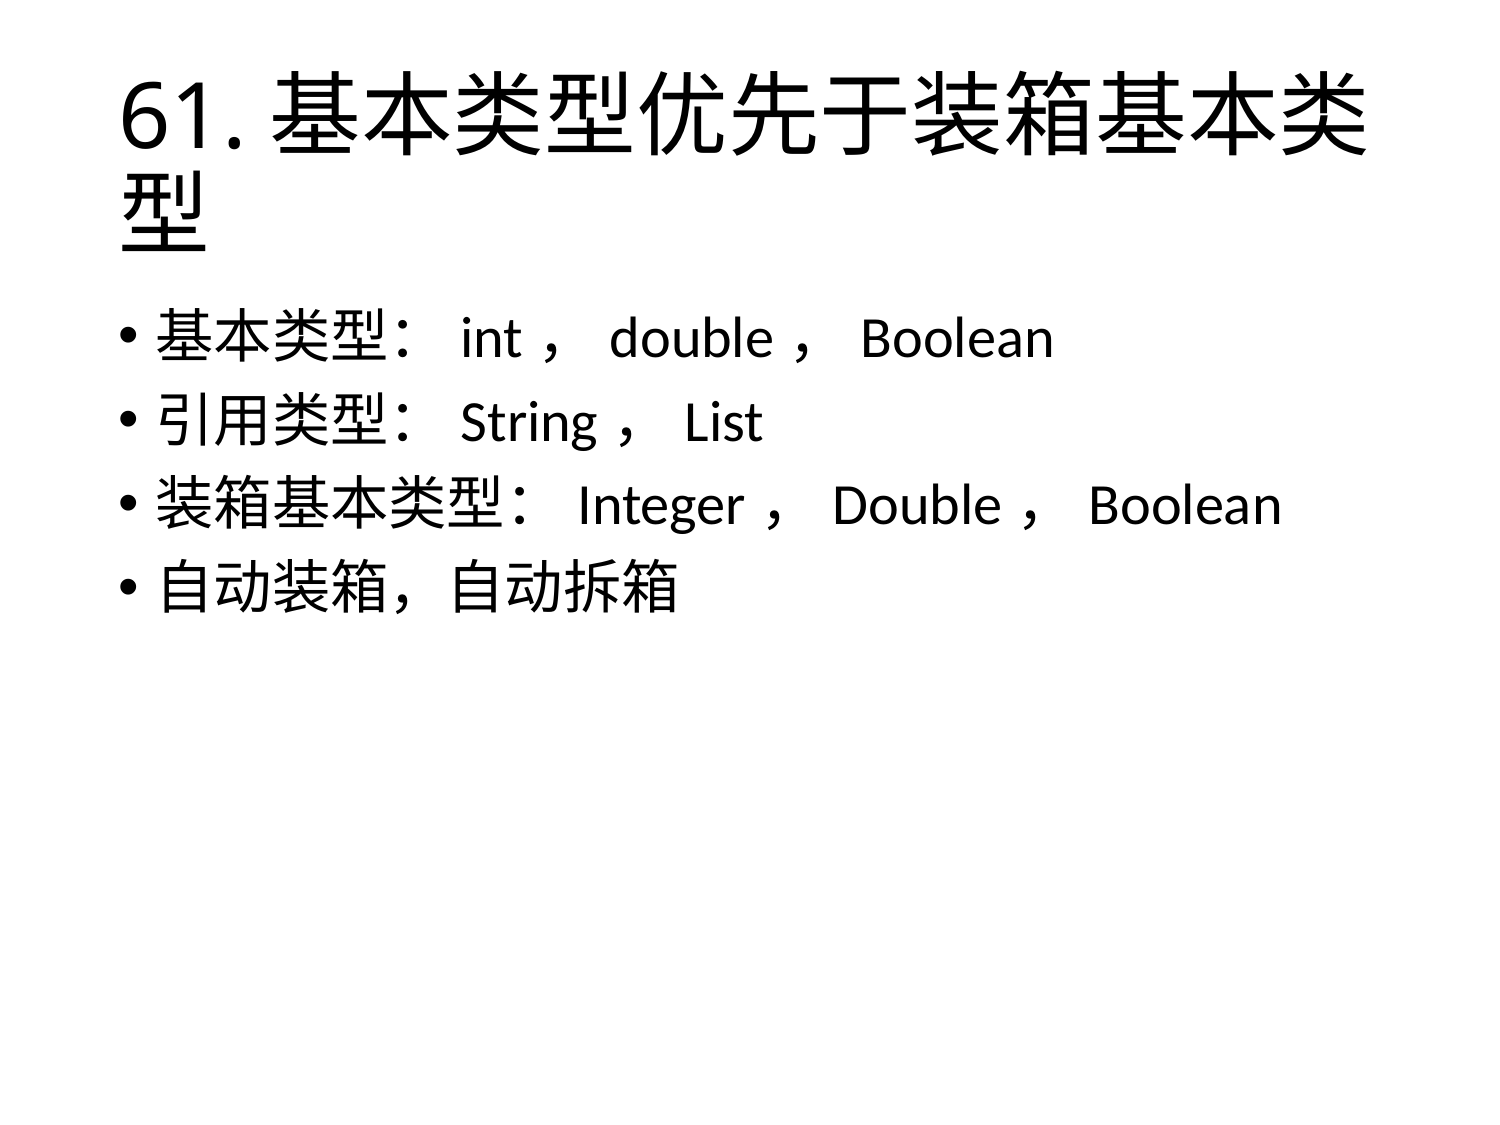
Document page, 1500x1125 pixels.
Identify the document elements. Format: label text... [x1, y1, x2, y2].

title 61.基本类型优先于装箱基本类型 [103, 59, 1397, 278]
list 基本类型：int，double，Boolean 引用类型：String，List 装箱基本类型：Integer，Double，Boolean 自动装箱，自动拆箱 [103, 299, 1397, 1014]
